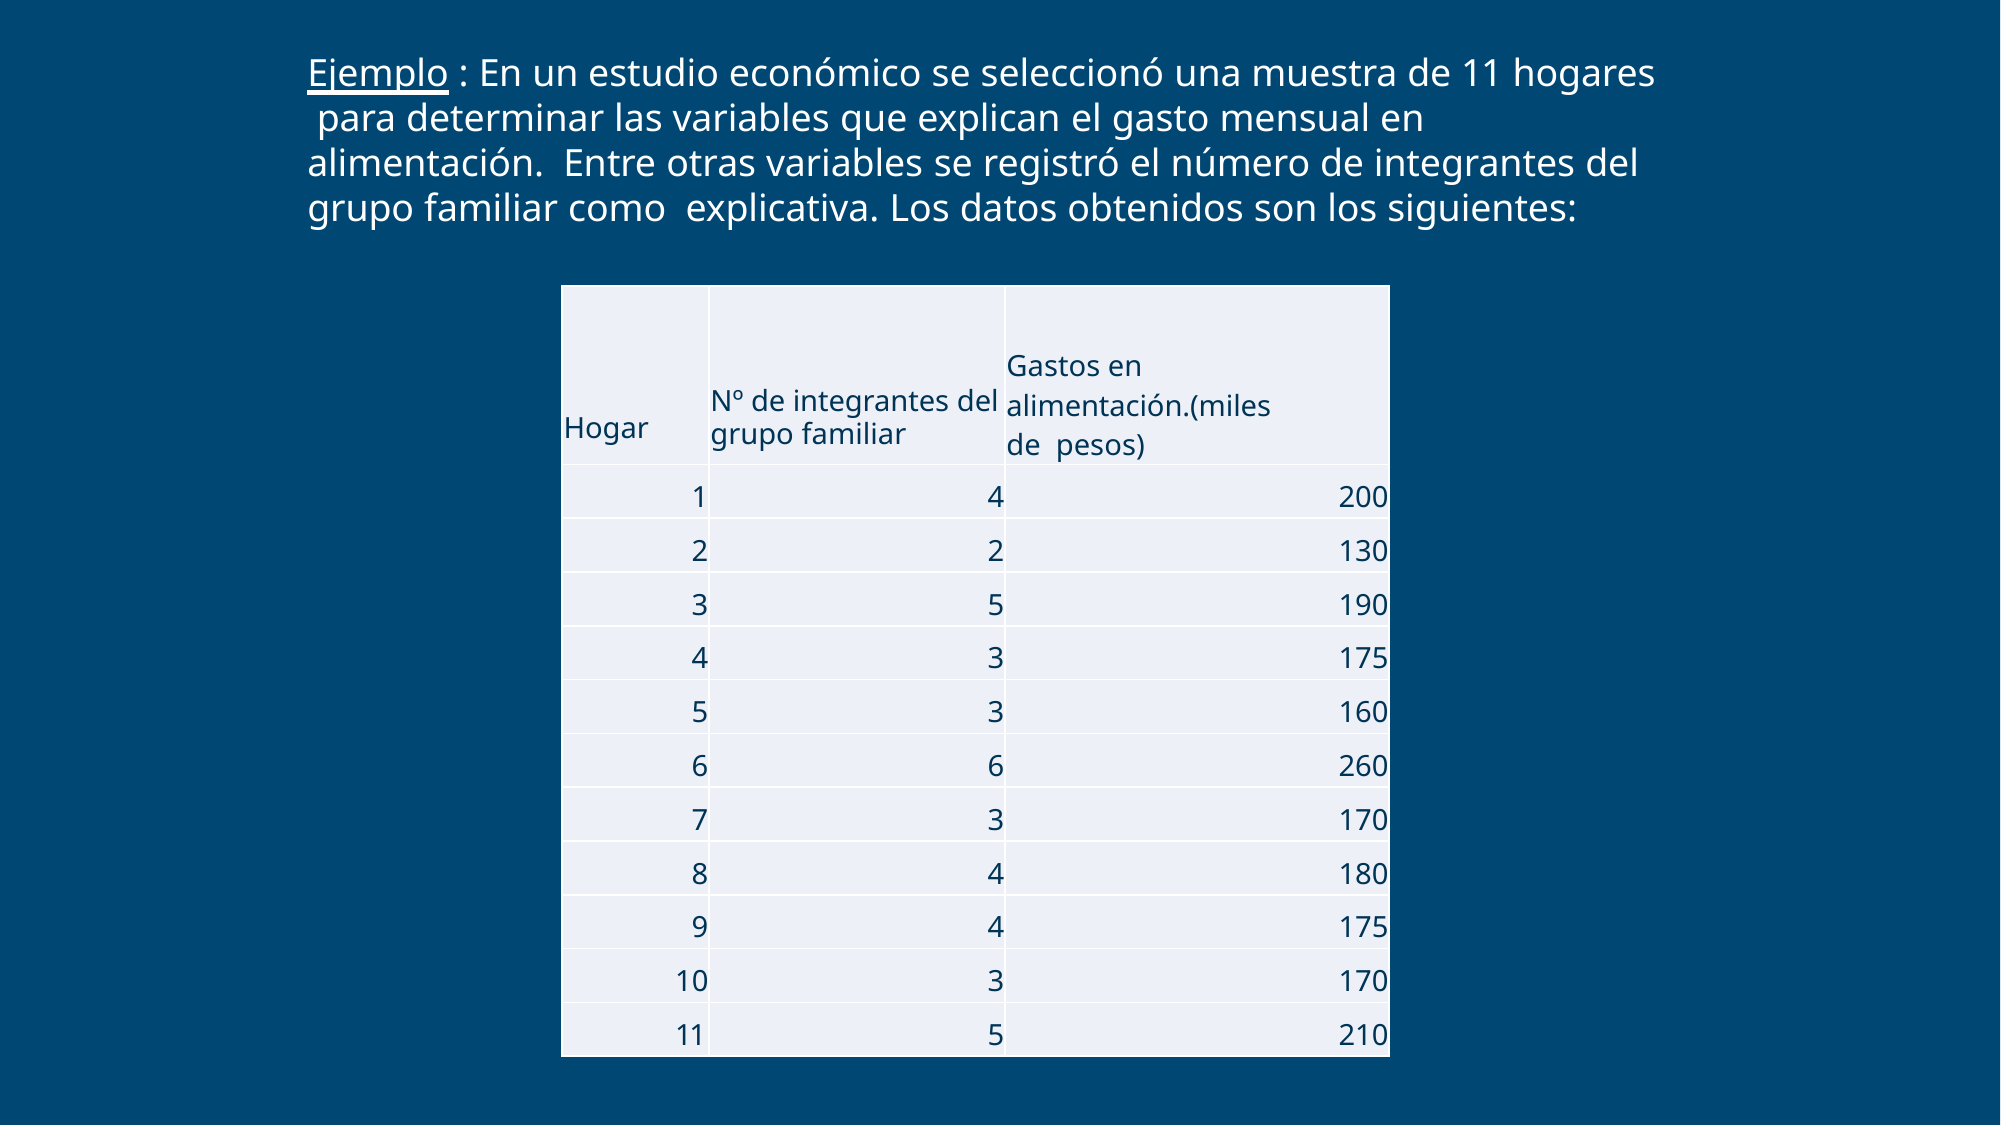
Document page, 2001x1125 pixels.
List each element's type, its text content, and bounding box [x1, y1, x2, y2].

table_cell 170 [1006, 788, 1388, 840]
table_cell 175 [1006, 896, 1388, 948]
table_header Gastos en alimentación.(miles de pesos) [1006, 287, 1388, 464]
table_cell 5 [710, 1003, 1004, 1055]
table_cell 160 [1006, 680, 1388, 733]
table_cell 175 [1006, 627, 1388, 679]
table_cell 3 [710, 680, 1004, 733]
table_cell 6 [563, 734, 708, 786]
table_header Hogar [563, 287, 708, 464]
table_cell 11 [563, 1003, 708, 1055]
table_header Nº de integrantes del grupo familiar [710, 287, 1004, 464]
table_cell 170 [1006, 949, 1388, 1002]
table_cell 5 [563, 680, 708, 733]
table_cell 7 [563, 788, 708, 840]
title Ejemplo : En un estudio económico se seleccionó una muestra de 11 hogares para determinar las variables que explican el gasto mensual en alimentación. Entre otras variables se registró el número de integrantes del grupo familiar como explicativa. Los datos obtenidos son los siguientes: [305, 47, 1664, 238]
table_cell 3 [710, 949, 1004, 1002]
table_cell 1 [563, 465, 708, 517]
table_cell 4 [710, 465, 1004, 517]
table_cell 130 [1006, 519, 1388, 571]
table_cell 3 [710, 788, 1004, 840]
table_cell 260 [1006, 734, 1388, 786]
table_cell 6 [710, 734, 1004, 786]
table_cell 180 [1006, 842, 1388, 894]
table_cell 200 [1006, 465, 1388, 517]
table_cell 10 [563, 949, 708, 1002]
table_cell 190 [1006, 573, 1388, 625]
table_cell 4 [710, 842, 1004, 894]
table_cell 3 [710, 627, 1004, 679]
table_cell 2 [710, 519, 1004, 571]
table_cell 8 [563, 842, 708, 894]
table_cell 9 [563, 896, 708, 948]
table_cell 2 [563, 519, 708, 571]
table_cell 4 [710, 896, 1004, 948]
table_cell 3 [563, 573, 708, 625]
table_cell 5 [710, 573, 1004, 625]
table_cell 4 [563, 627, 708, 679]
table_cell 210 [1006, 1003, 1388, 1055]
